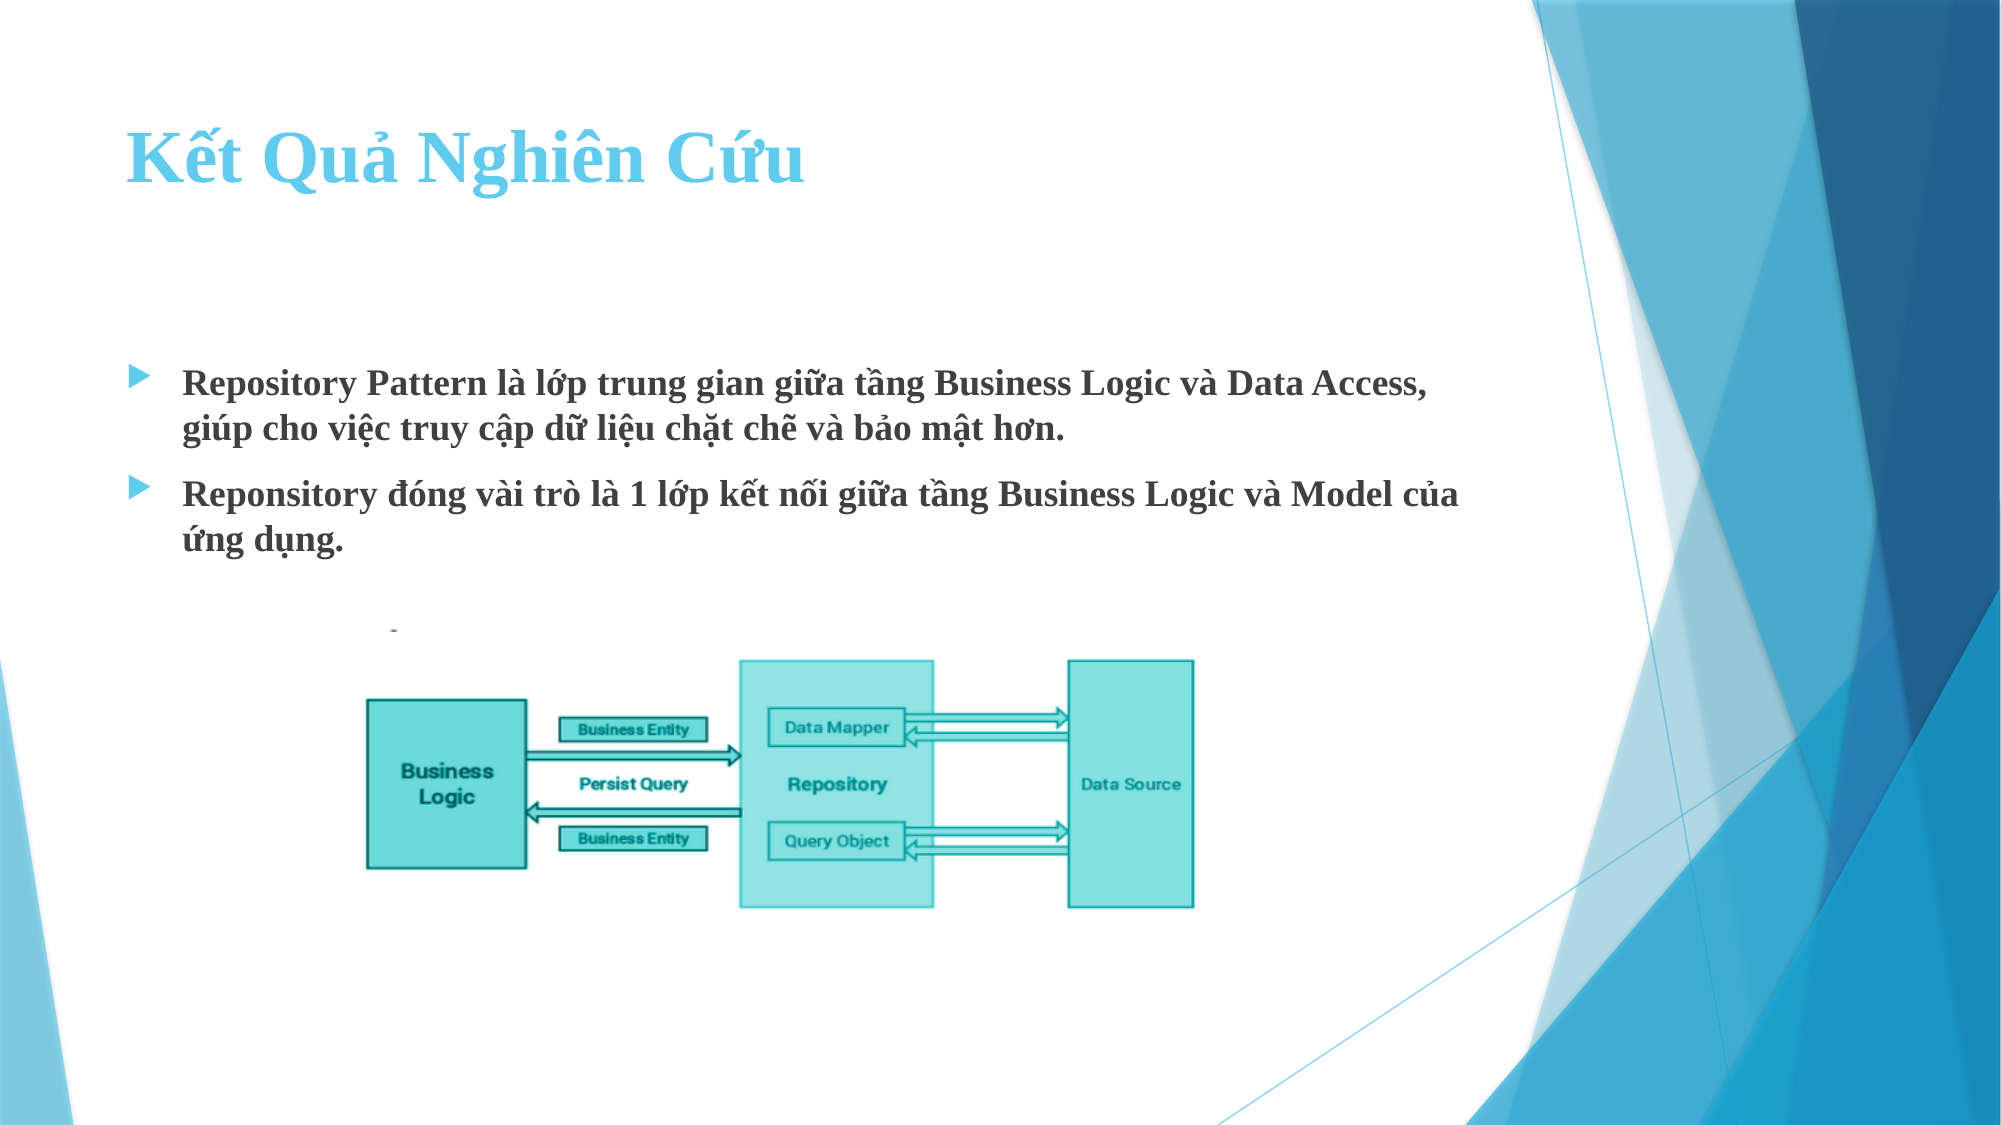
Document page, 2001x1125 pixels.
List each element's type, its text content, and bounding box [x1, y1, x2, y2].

list Repository Pattern là lớp trung gian giữa tầng Business Logic và Data Access, giúp cho việc truy cập dữ liệu chặt chẽ và bảo mật hơn. Reponsitory đóng vài trò là 1 lớp kết nối giữa tầng Business Logic và Model của ứng dụng. [111, 350, 1522, 992]
title Kết Quả Nghiên Cứu [111, 99, 1522, 317]
picture [295, 580, 1266, 959]
